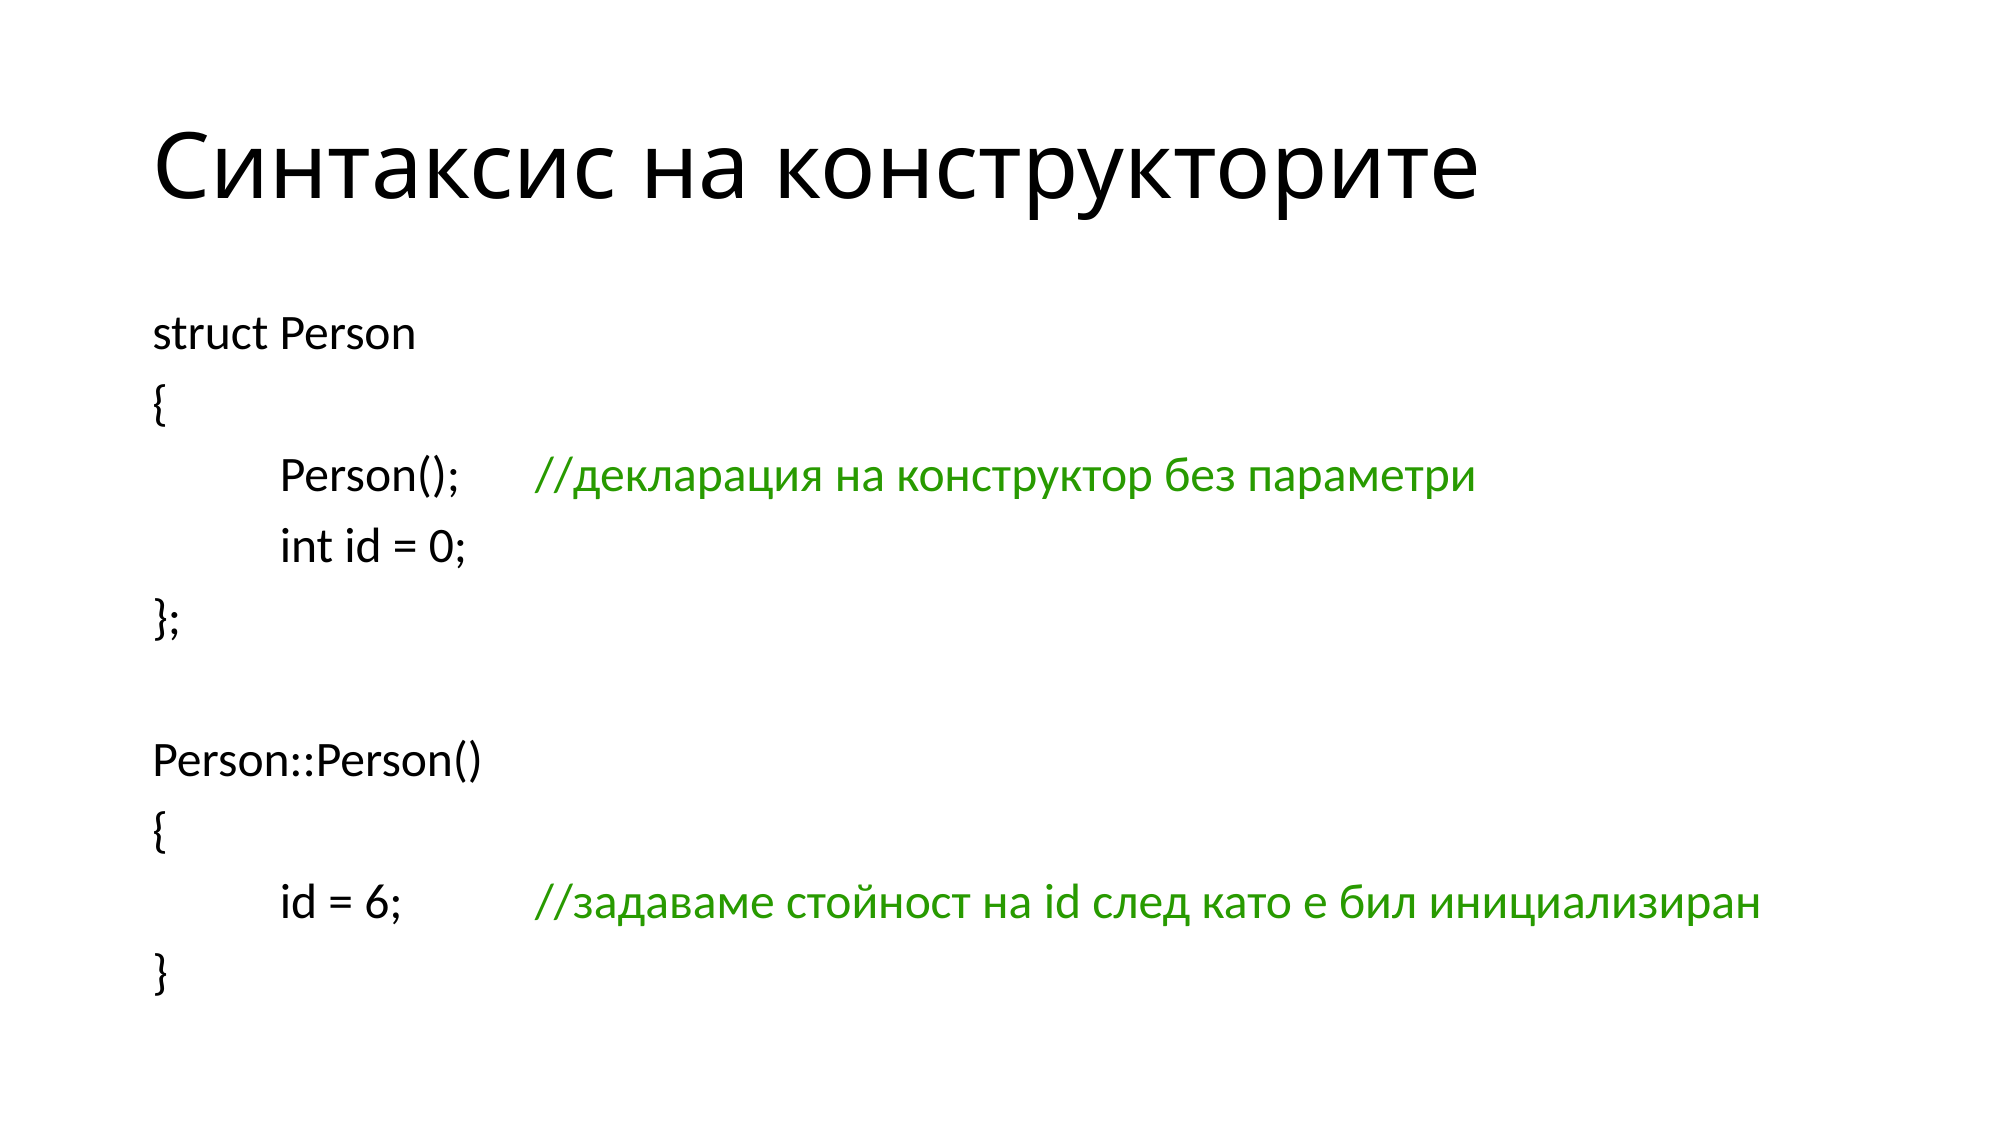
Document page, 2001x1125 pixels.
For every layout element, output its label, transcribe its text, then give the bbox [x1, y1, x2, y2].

title Синтаксис на конструкторите [137, 59, 1863, 278]
list struct Person { Person(); //декларация на конструктор без параметри int id = 0; }; Person::Person() { id = 6; //задаваме стойност на id след като е бил инициализиран } [137, 299, 2000, 1014]
